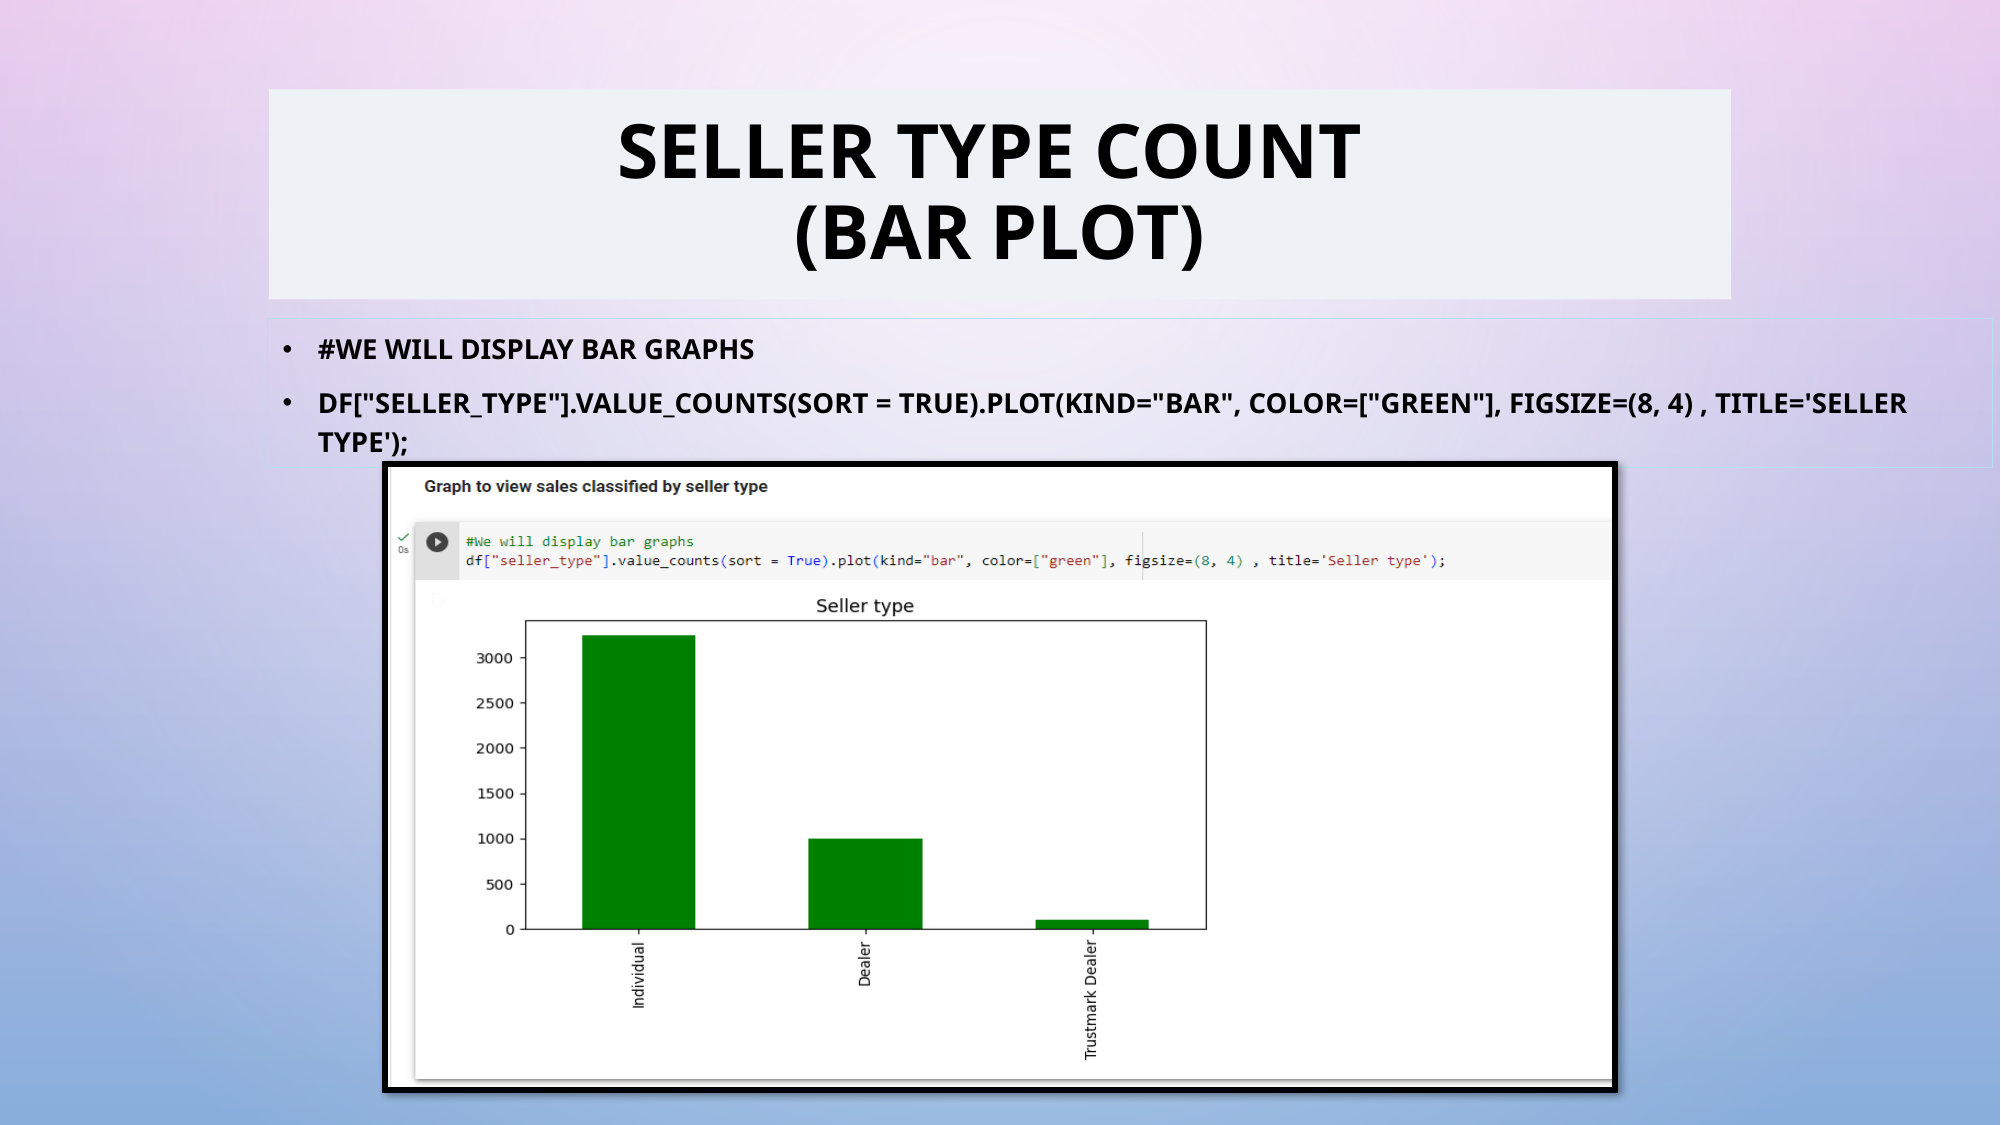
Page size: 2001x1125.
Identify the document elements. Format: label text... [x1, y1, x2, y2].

picture [387, 466, 1613, 1087]
list #We will display bar graphs df["seller_type"].value_counts(sort = True).plot(kind="bar", color=["green"], figsize=(8, 4) , title='Seller type'); [267, 318, 1993, 468]
title DATASET AFTER DROPPING DUPLICATES [0, 0, 2000, 615]
title SELLER TYPE COUNT (BAR PLOT) [269, 89, 1731, 300]
